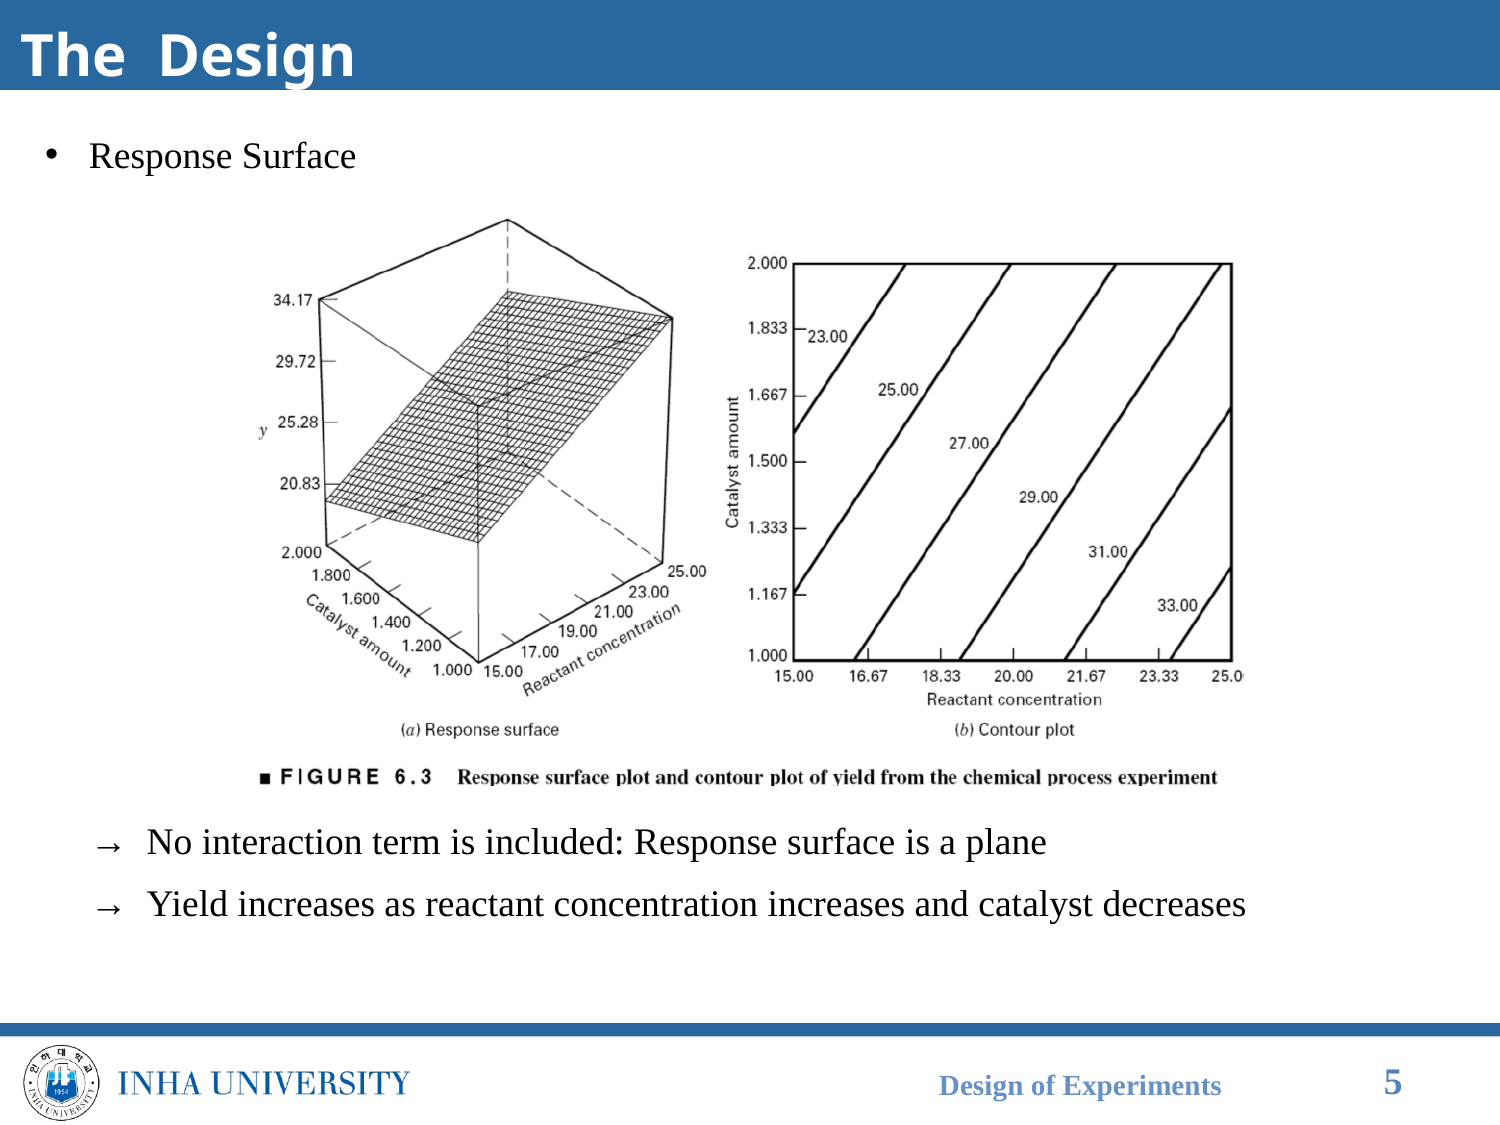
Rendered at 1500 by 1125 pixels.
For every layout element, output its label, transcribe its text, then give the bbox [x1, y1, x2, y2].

picture [249, 196, 1251, 799]
picture [9, 1037, 423, 1125]
text_box Response Surface → No interaction term is included: Response surface is a plane → Yield increases as reactant concentration increases and catalyst decreases [1, 113, 1500, 1024]
text_box Design of Experiments [891, 1058, 1270, 1106]
